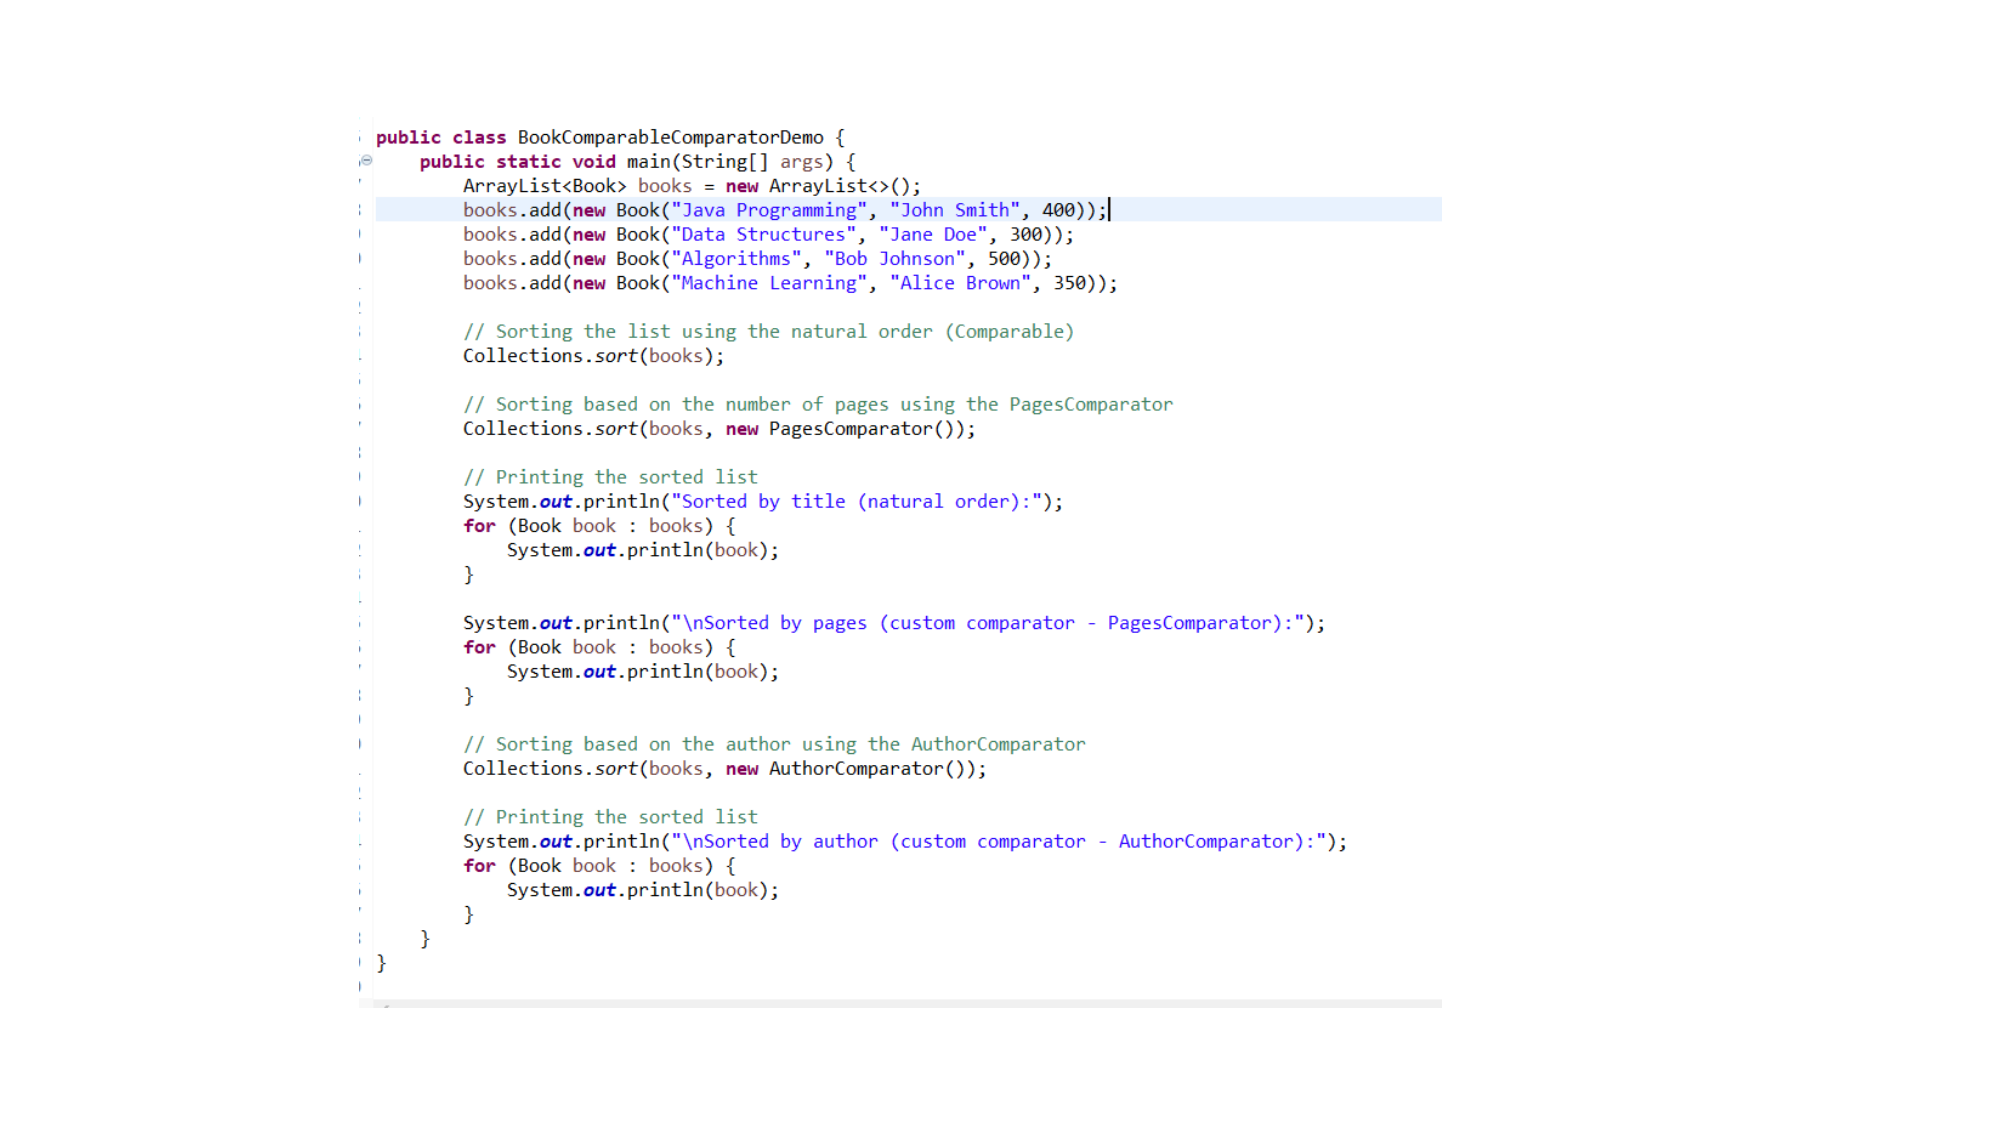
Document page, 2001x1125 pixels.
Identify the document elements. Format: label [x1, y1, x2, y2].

list [359, 117, 1442, 1008]
